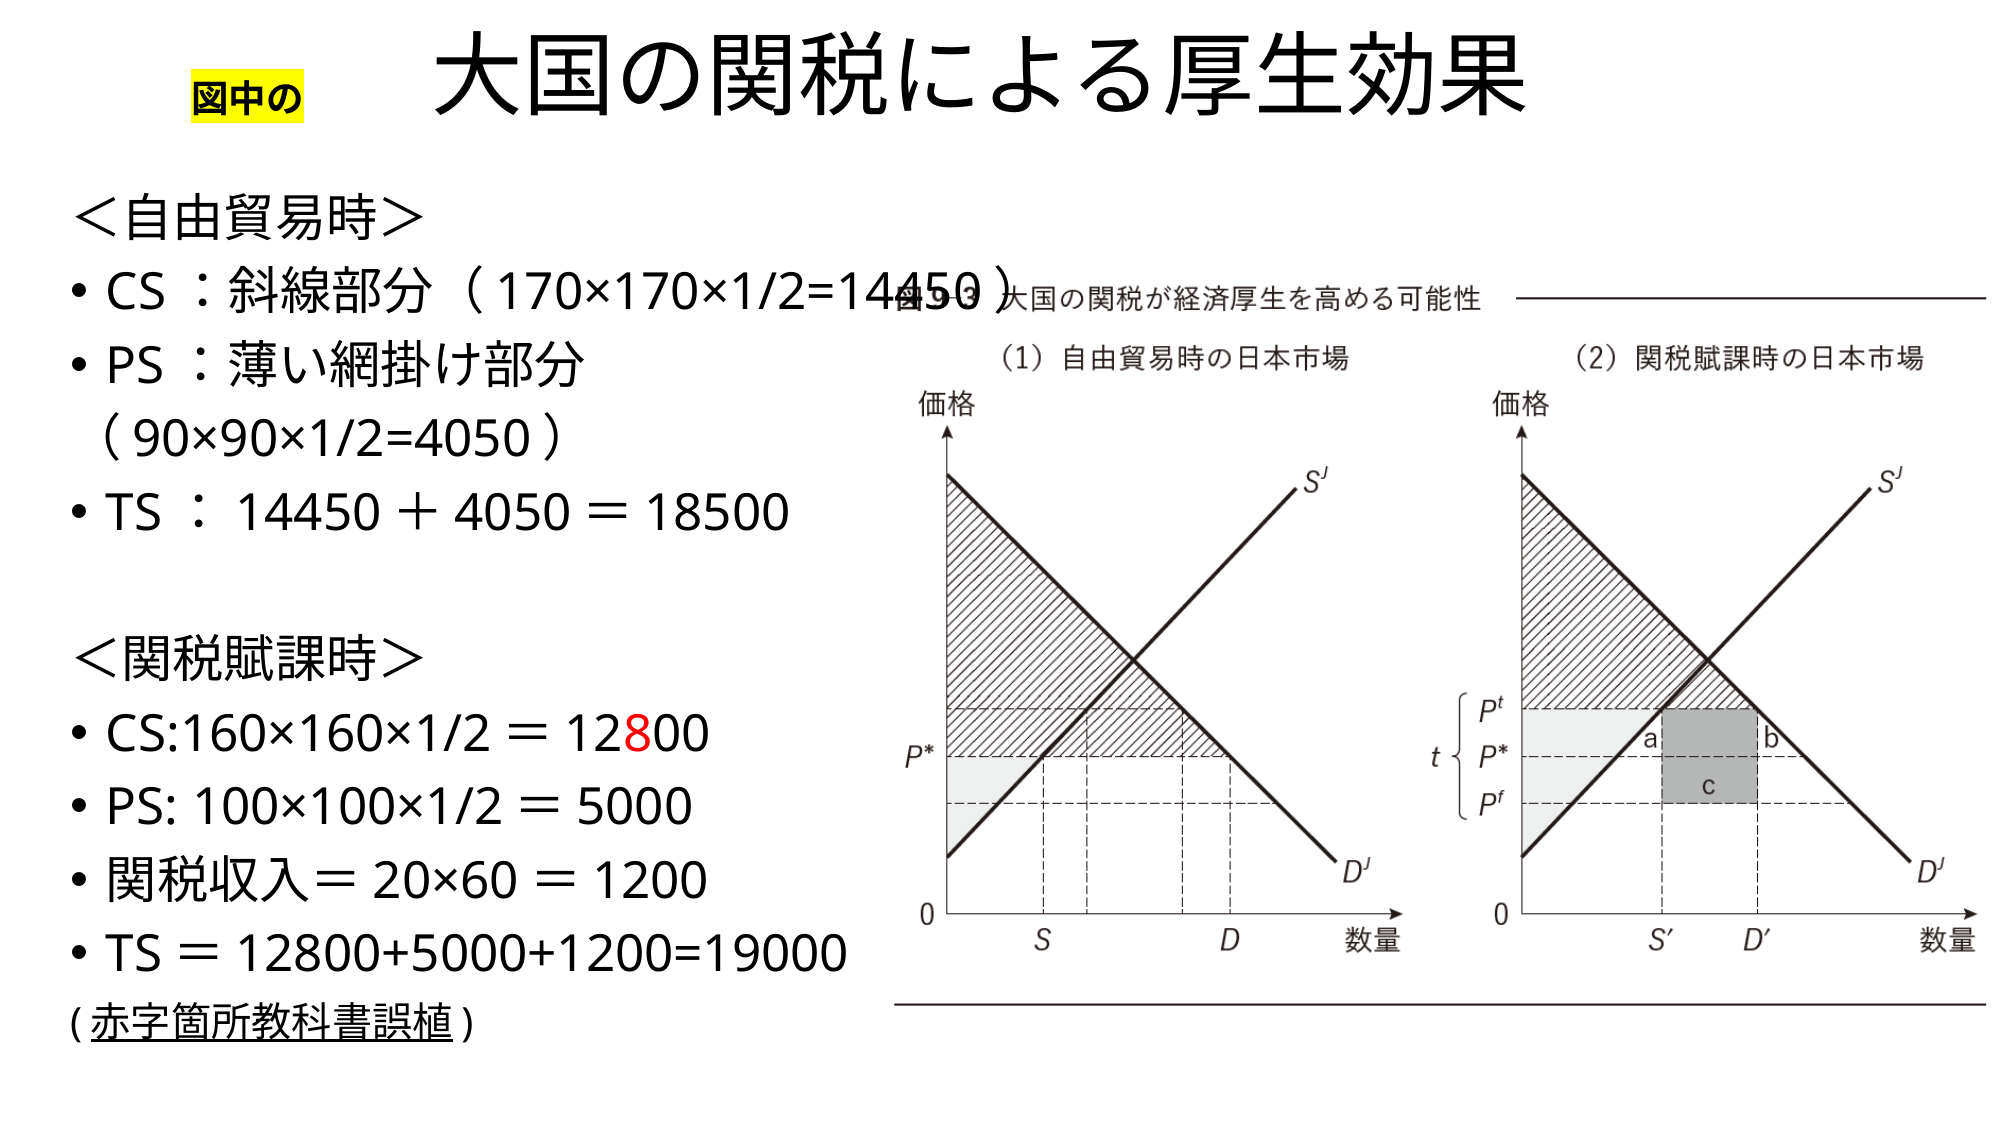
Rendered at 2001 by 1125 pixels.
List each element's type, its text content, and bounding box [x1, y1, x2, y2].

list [889, 258, 2000, 1028]
title 大国の関税による厚生効果 [416, 0, 2000, 188]
list ＜自由貿易時＞ CS：斜線部分（170×170×1/2=14450） PS：薄い網掛け部分 （90×90×1/2=4050） TS：14450＋4050＝18500 ＜関税賦課時＞ CS:160×160×1/2＝12800 PS: 100×100×1/2＝5000 関税収入＝20×60＝1200 TS＝12800+5000+1200=19000 (赤字箇所教科書誤植) [55, 184, 1066, 1099]
